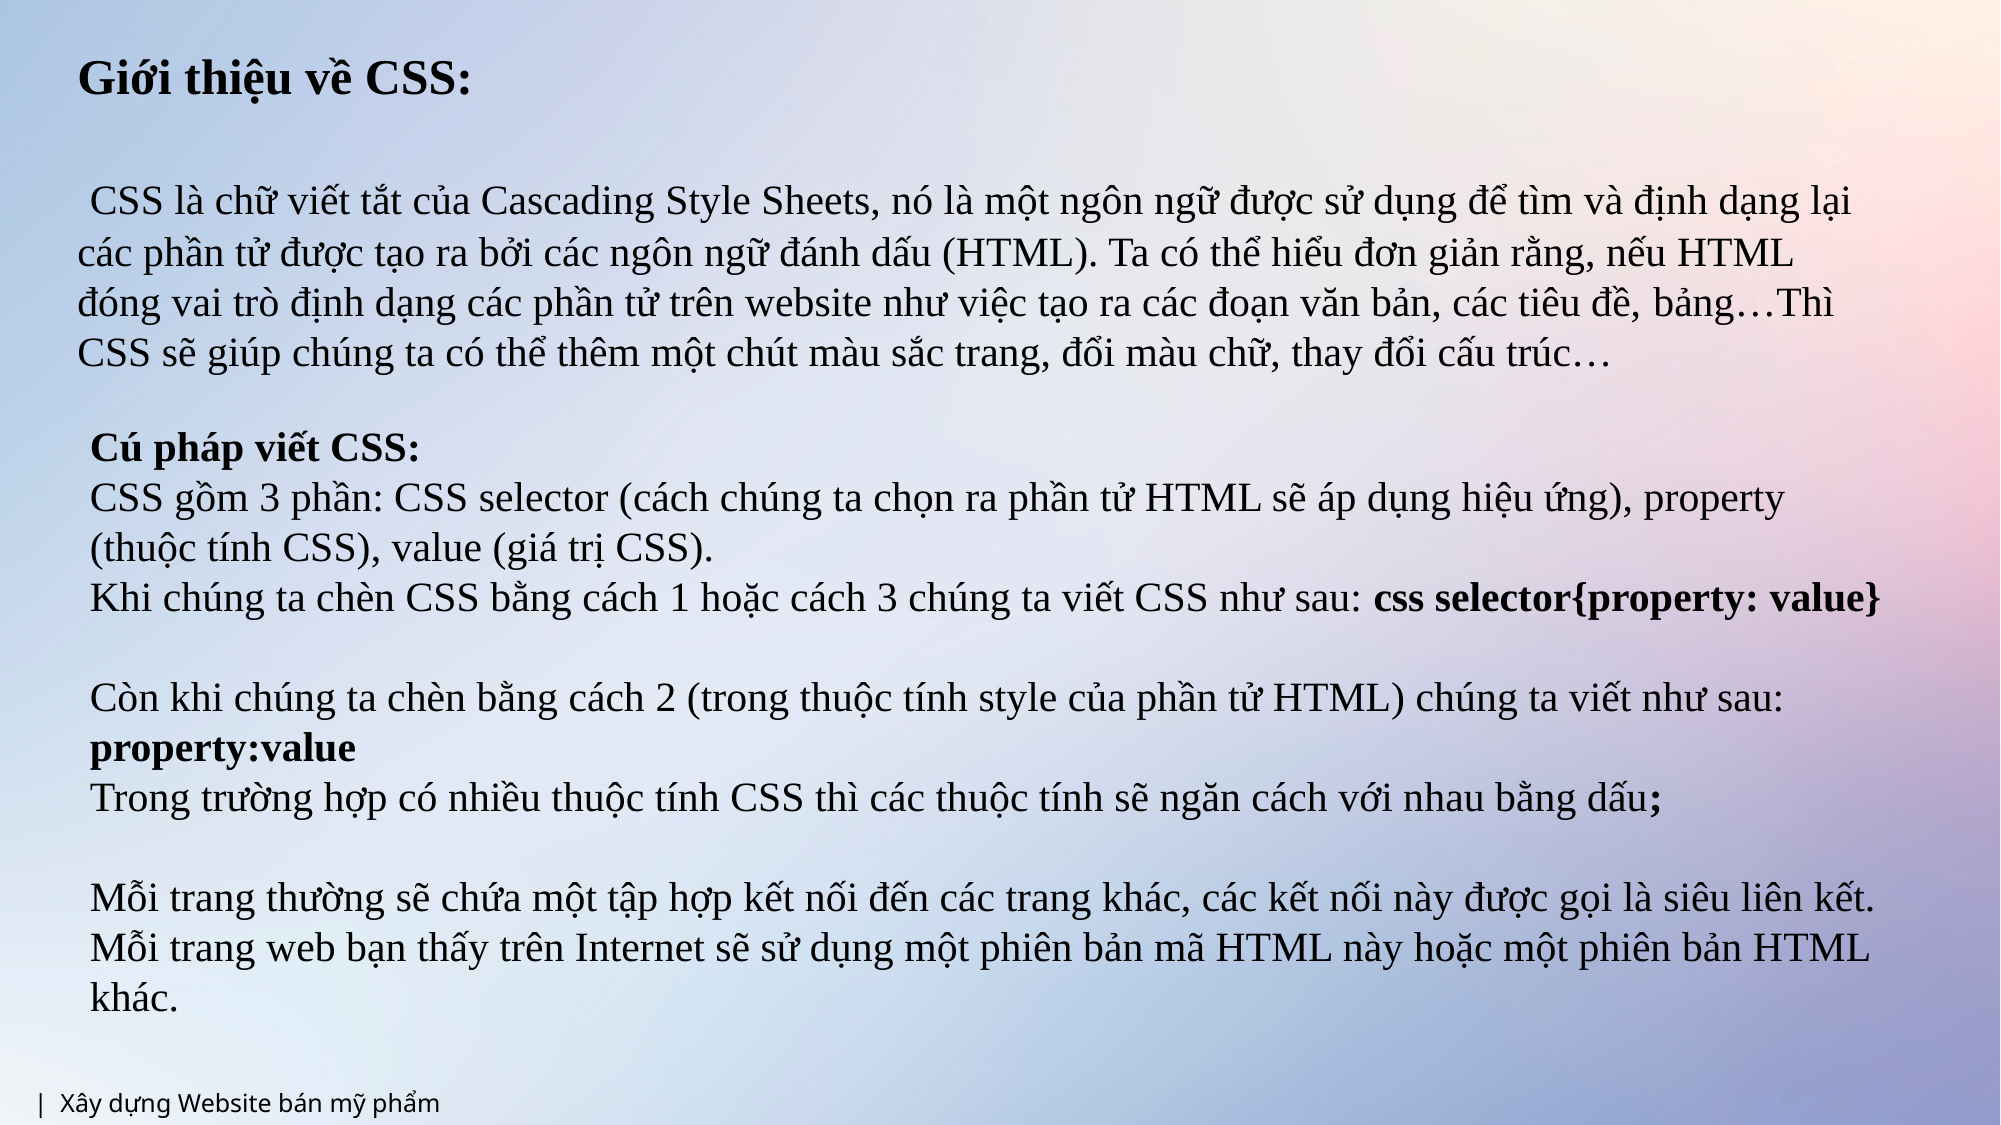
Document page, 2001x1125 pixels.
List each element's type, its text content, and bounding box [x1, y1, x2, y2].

text_box | Xây dựng Website bán mỹ phẩm [33, 1087, 442, 1118]
picture [0, 0, 2001, 1125]
text_box Cú pháp viết CSS: CSS gồm 3 phần: CSS selector (cách chúng ta chọn ra phần tử HTML sẽ áp dụng hiệu ứng), property (thuộc tính CSS), value (giá trị CSS). Khi chúng ta chèn CSS bằng cách 1 hoặc cách 3 chúng ta viết CSS như sau: css selector{property: value} Còn khi chúng ta chèn bằng cách 2 (trong thuộc tính style của phần tử HTML) chúng ta viết như sau: property:value Trong trường hợp có nhiều thuộc tính CSS thì các thuộc tính sẽ ngăn cách với nhau bằng dấu; Mỗi trang thường sẽ chứa một tập hợp kết nối đến các trang khác, các kết nối này được gọi là siêu liên kết. Mỗi trang web bạn thấy trên Internet sẽ sử dụng một phiên bản mã HTML này hoặc một phiên bản HTML khác. [75, 412, 1900, 1028]
text_box Giới thiệu về CSS: CSS là chữ viết tắt của Cascading Style Sheets, nó là một ngôn ngữ được sử dụng để tìm và định dạng lại các phần tử được tạo ra bởi các ngôn ngữ đánh dấu (HTML). Ta có thể hiểu đơn giản rằng, nếu HTML đóng vai trò định dạng các phần tử trên website như việc tạo ra các đoạn văn bản, các tiêu đề, bảng…Thì CSS sẽ giúp chúng ta có thể thêm một chút màu sắc trang, đổi màu chữ, thay đổi cấu trúc… [62, 37, 1900, 433]
